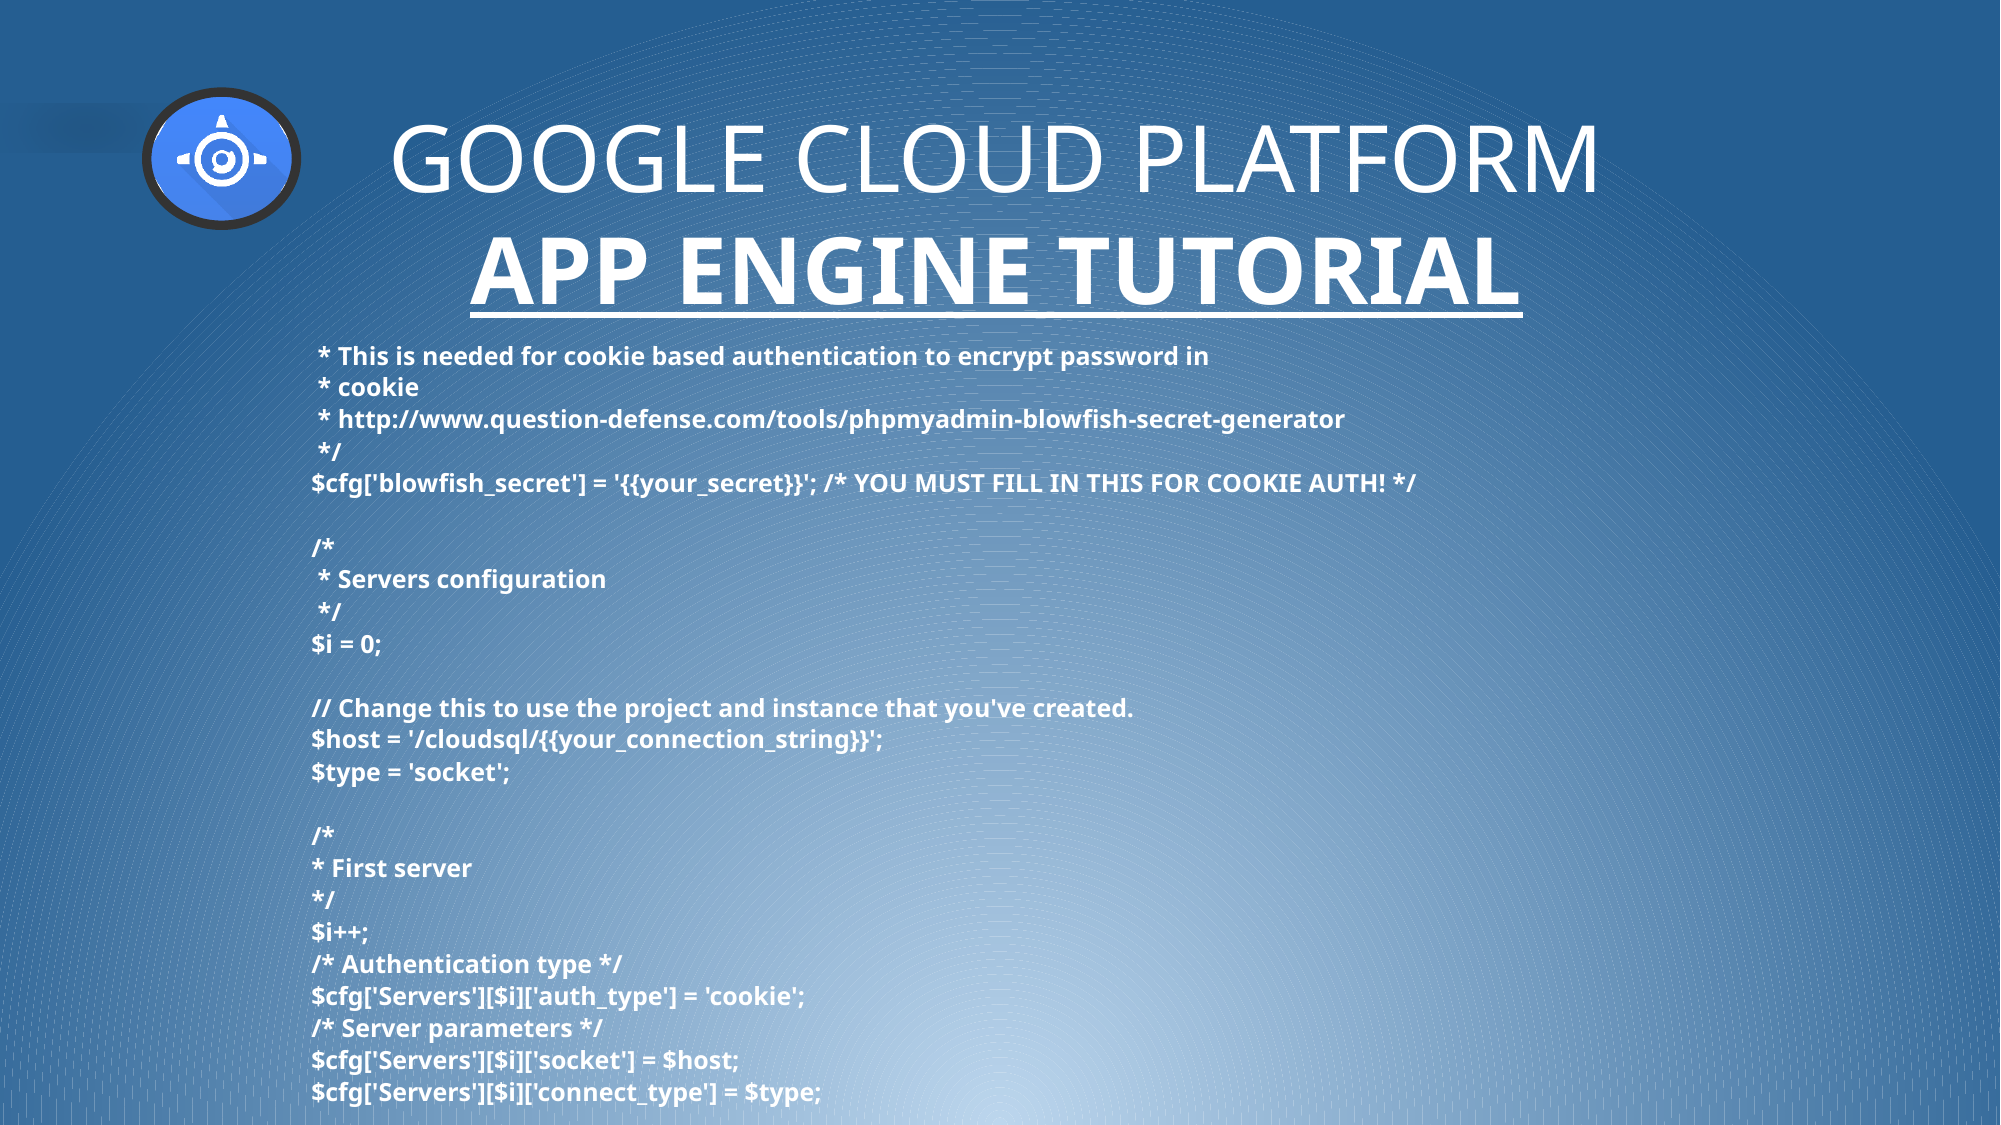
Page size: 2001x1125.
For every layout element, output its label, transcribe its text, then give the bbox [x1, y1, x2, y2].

picture [146, 92, 297, 226]
text_box GOOGLE CLOUD PLATFORM APP ENGINE Tutorial [296, 92, 1697, 330]
text_box * This is needed for cookie based authentication to encrypt password in * cookie * http://www.question-defense.com/tools/phpmyadmin-blowfish-secret-generator */ $cfg['blowfish_secret'] = '{{your_secret}}'; /* YOU MUST FILL IN THIS FOR COOKIE AUTH! */ /* * Servers configuration */ $i = 0; // Change this to use the project and instance that you've created. $host = '/cloudsql/{{your_connection_string}}'; $type = 'socket'; /* * First server */ $i++; /* Authentication type */ $cfg['Servers'][$i]['auth_type'] = 'cookie'; /* Server parameters */ $cfg['Servers'][$i]['socket'] = $host; $cfg['Servers'][$i]['connect_type'] = $type; [296, 330, 1818, 1114]
